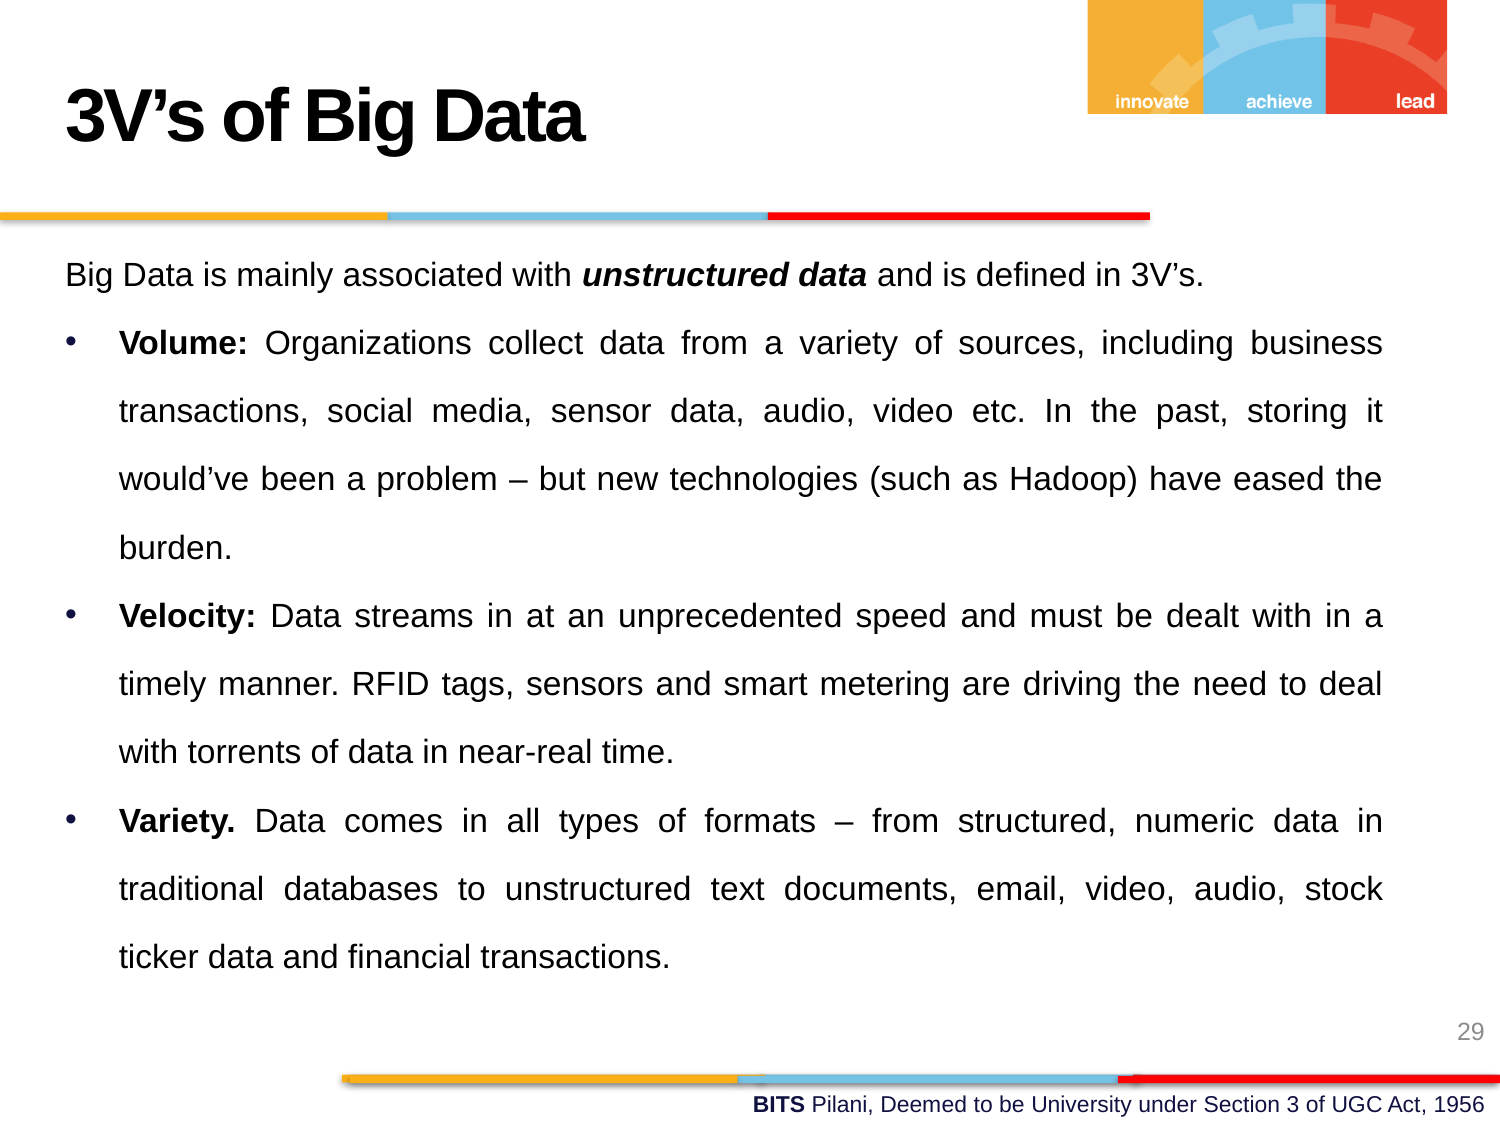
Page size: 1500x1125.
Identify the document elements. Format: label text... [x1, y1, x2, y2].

list 3V’s of Big Data [50, 24, 1088, 213]
slide_number 29 [1149, 1000, 1500, 1061]
list Big Data is mainly associated with unstructured data and is defined in 3V’s. Volume: Organizations collect data from a variety of sources, including business transactions, social media, sensor data, audio, video etc. In the past, storing it would’ve been a problem – but new technologies (such as Hadoop) have eased the burden. Velocity: Data streams in at an unprecedented speed and must be dealt with in a timely manner. RFID tags, sensors and smart metering are driving the need to deal with torrents of data in near-real time. Variety. Data comes in all types of formats – from structured, numeric data in traditional databases to unstructured text documents, email, video, audio, stock ticker data and financial transactions. [50, 245, 1400, 988]
picture [1087, 0, 1448, 114]
